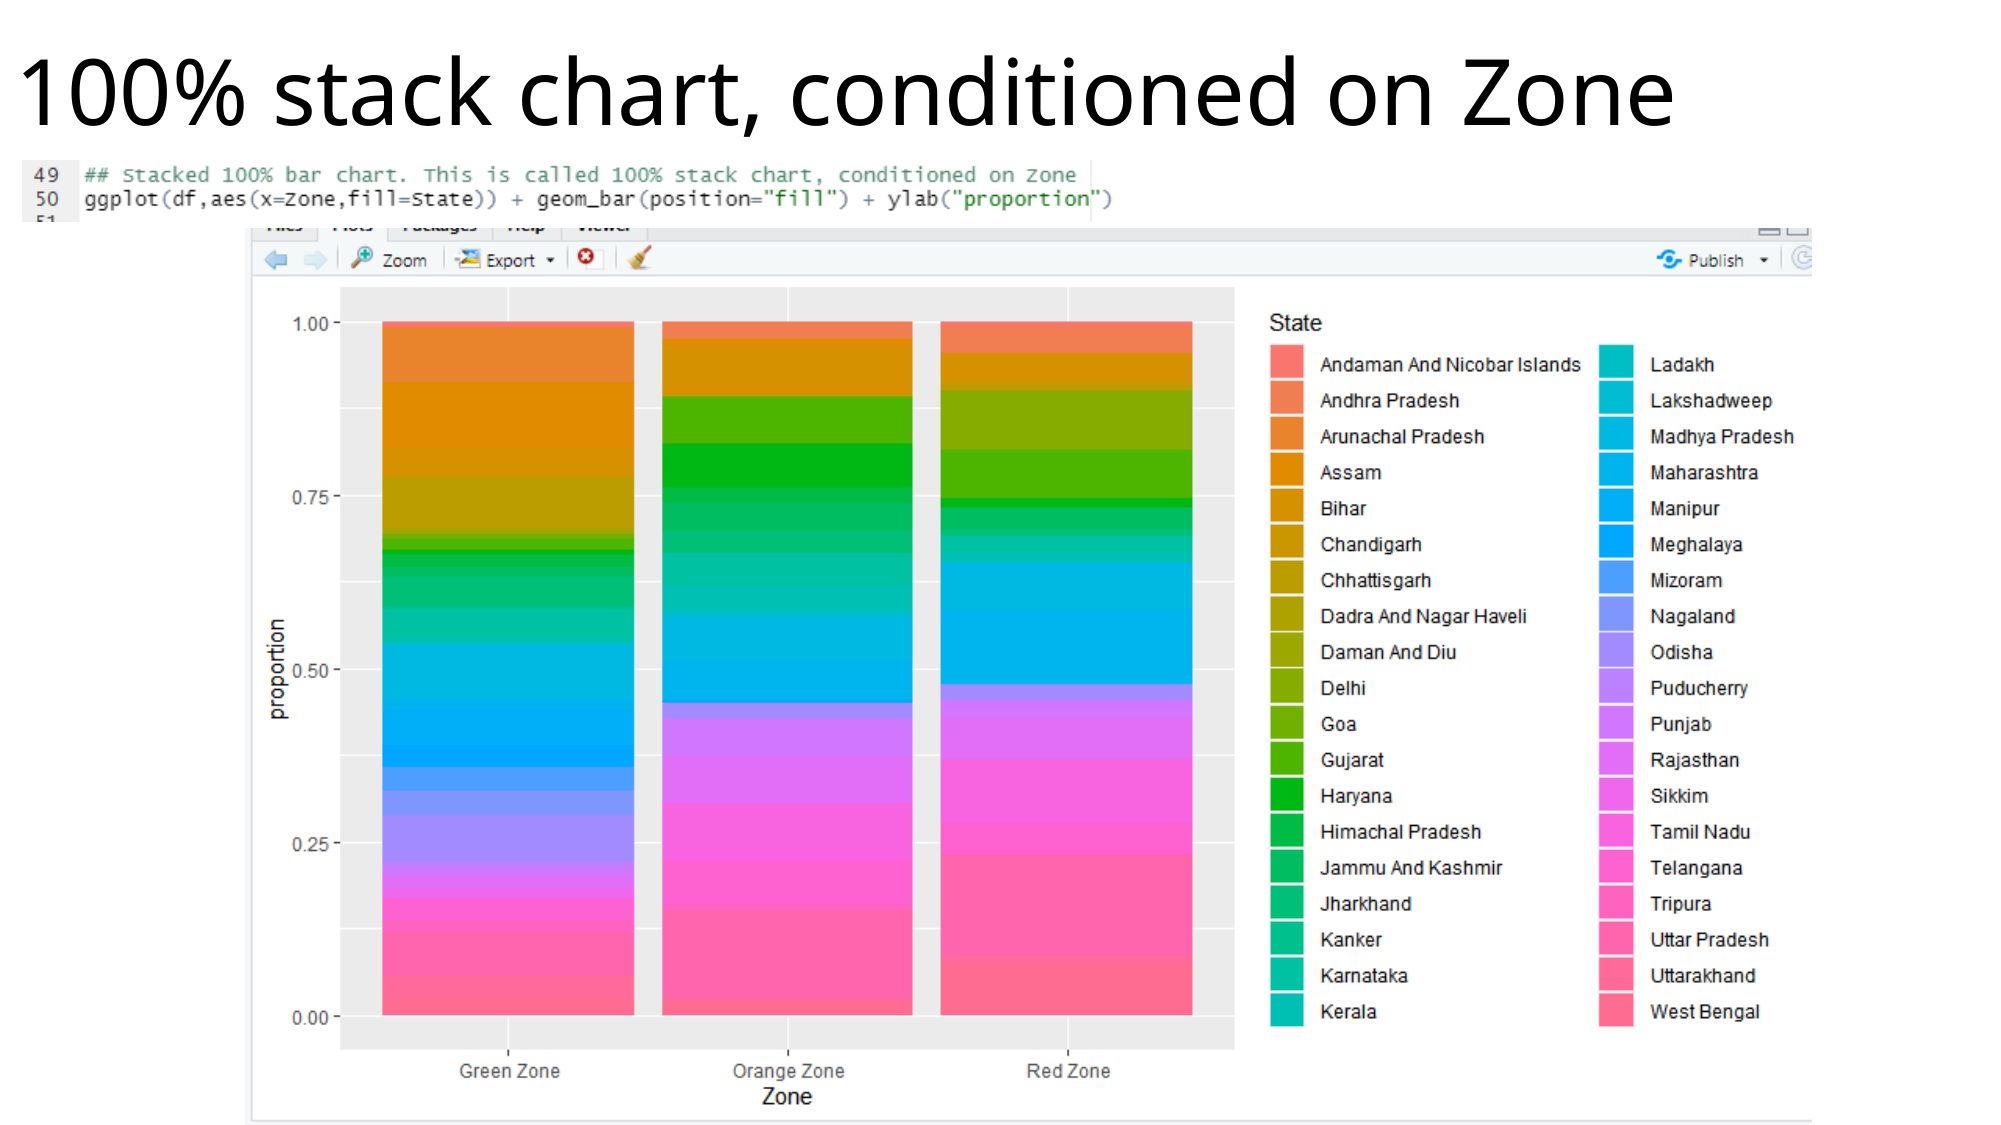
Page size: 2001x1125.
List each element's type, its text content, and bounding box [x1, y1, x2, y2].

picture [245, 228, 1812, 1125]
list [22, 160, 1128, 222]
title 100% stack chart, conditioned on Zone [0, 0, 1725, 204]
